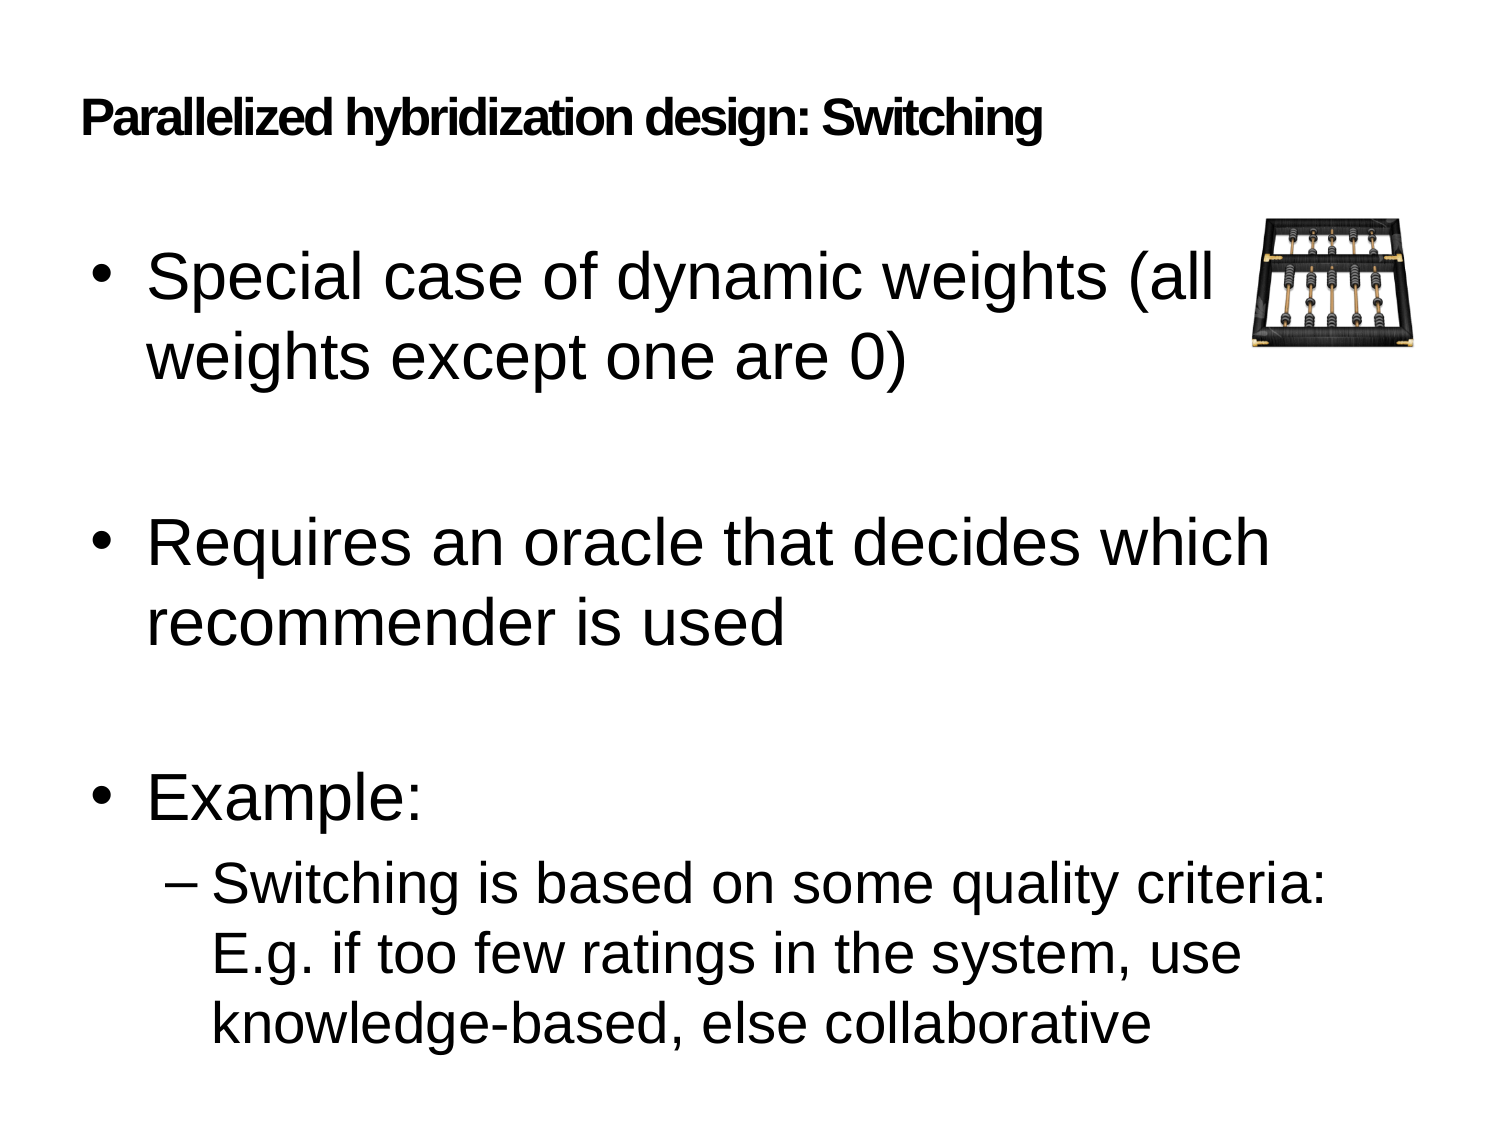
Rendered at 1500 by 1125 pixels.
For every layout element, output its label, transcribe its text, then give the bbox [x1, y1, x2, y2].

picture [1250, 201, 1415, 366]
title Parallelized hybridization design: Switching [64, 45, 1069, 185]
